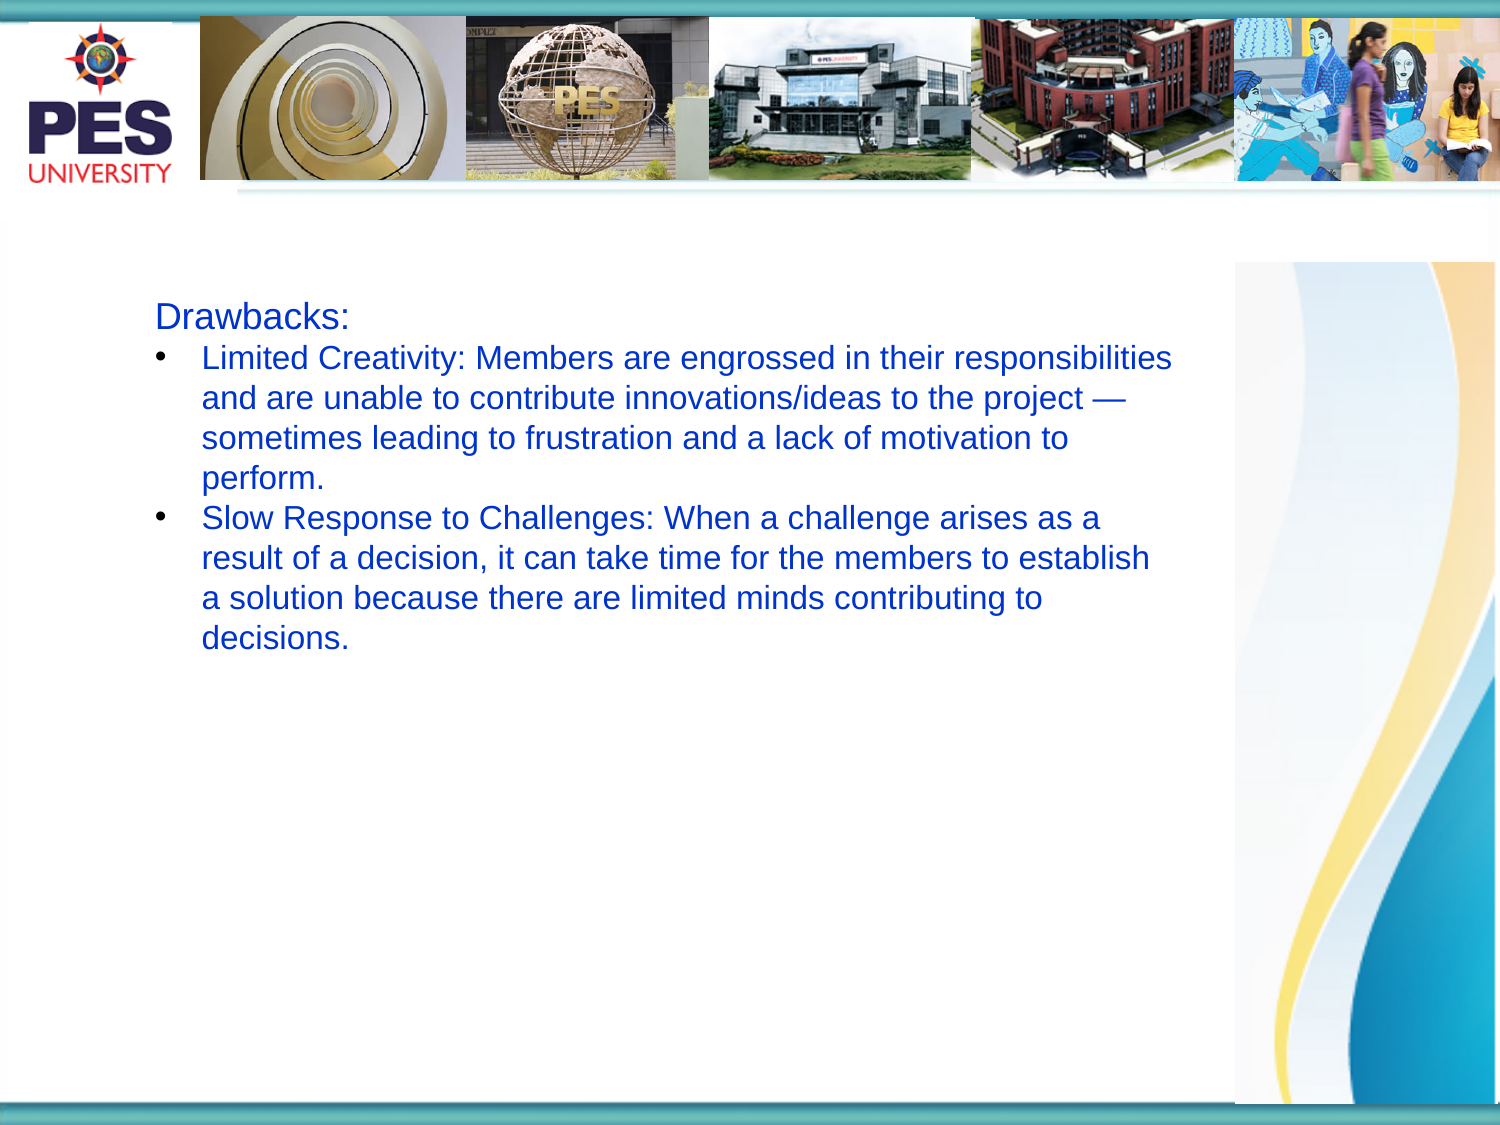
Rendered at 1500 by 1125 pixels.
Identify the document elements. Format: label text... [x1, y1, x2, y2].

text_box Drawbacks: Limited Creativity: Members are engrossed in their responsibilities and are unable to contribute innovations/ideas to the project — sometimes leading to frustration and a lack of motivation to perform. Slow Response to Challenges: When a challenge arises as a result of a decision, it can take time for the members to establish a solution because there are limited minds contributing to decisions. [140, 284, 1195, 749]
picture [0, 0, 1500, 1125]
